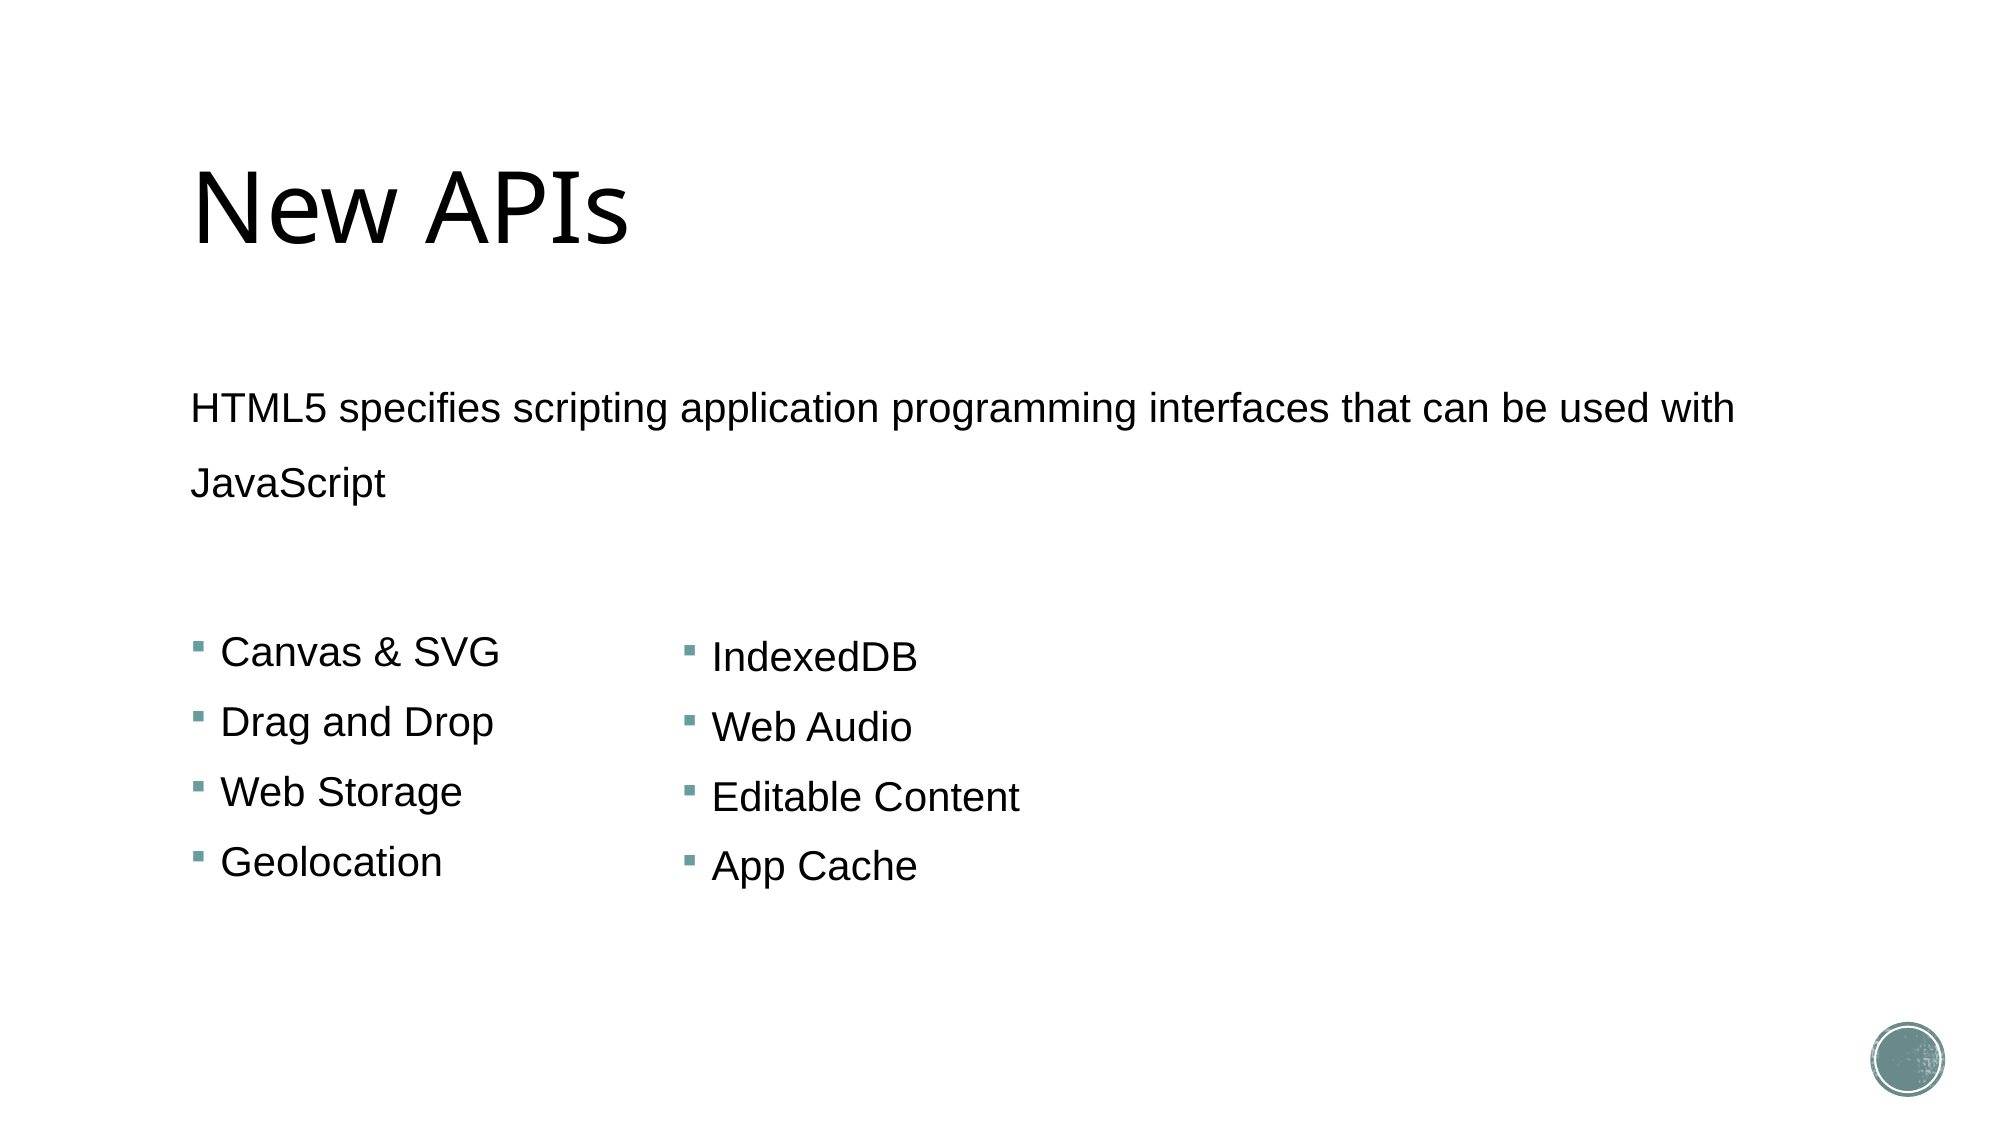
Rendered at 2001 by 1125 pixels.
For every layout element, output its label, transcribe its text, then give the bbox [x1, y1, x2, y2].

text_box IndexedDB Web Audio Editable Content App Cache [666, 627, 1667, 898]
title New APIs [175, 79, 1826, 344]
list HTML5 specifies scripting application programming interfaces that can be used with JavaScript Canvas & SVG Drag and Drop Web Storage Geolocation [175, 348, 1826, 1013]
